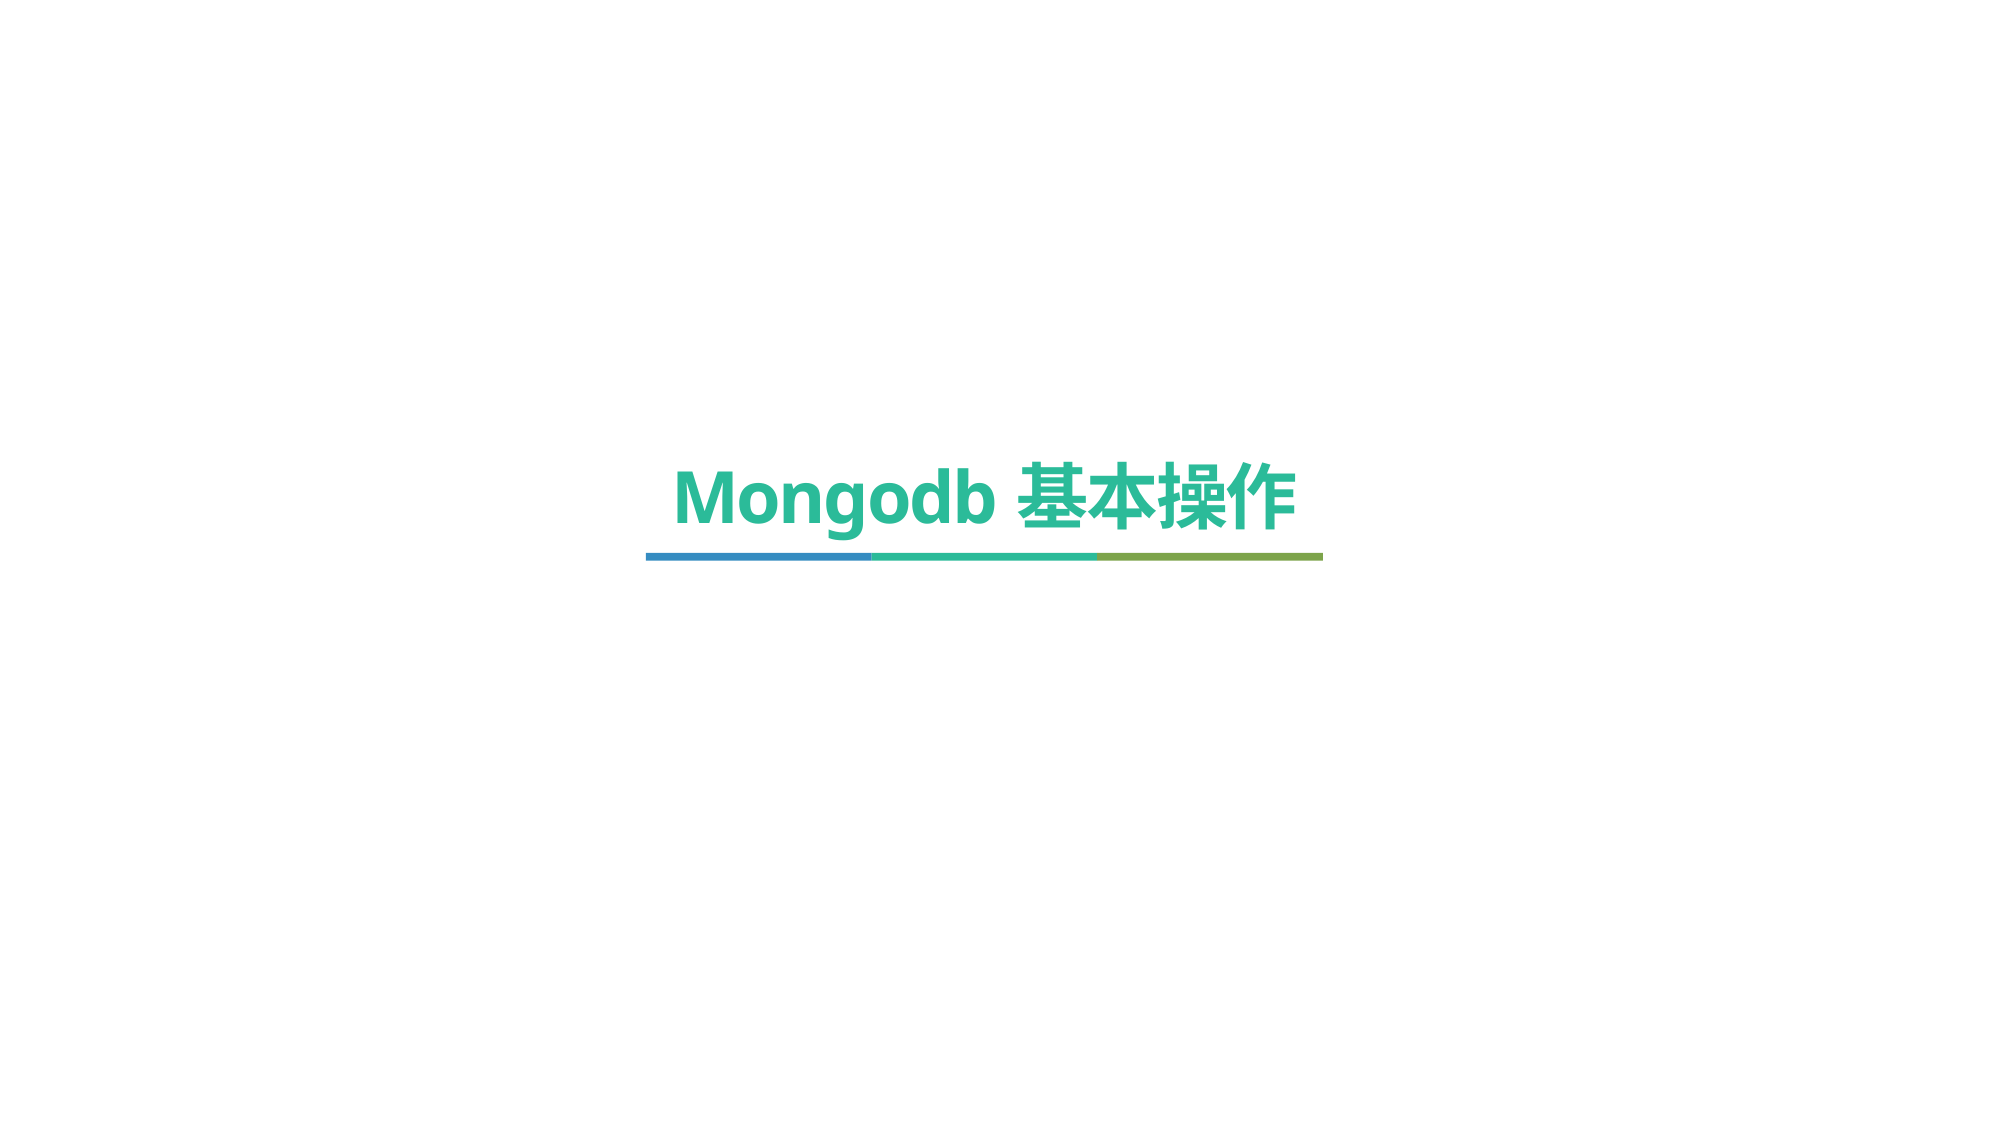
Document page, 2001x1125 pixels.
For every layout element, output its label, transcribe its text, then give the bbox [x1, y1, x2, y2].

text_box [1097, 552, 1323, 561]
text_box [871, 552, 1097, 561]
text_box Mongodb基本操作 [645, 431, 1323, 550]
text_box [645, 552, 871, 561]
